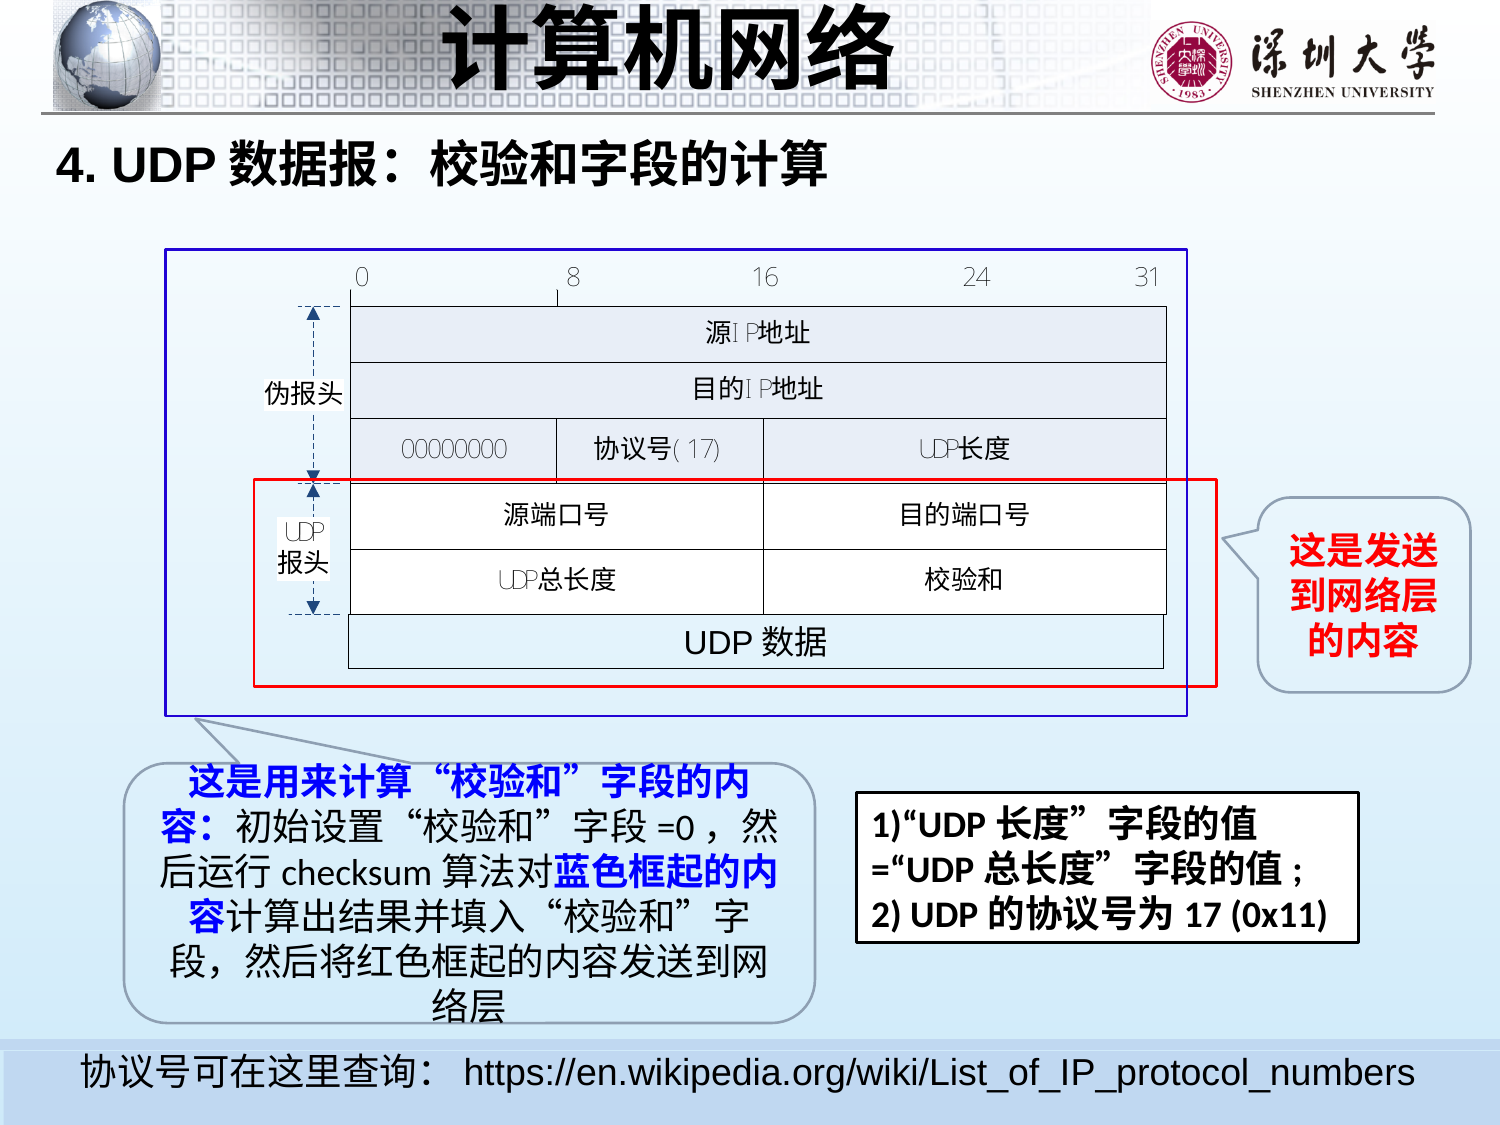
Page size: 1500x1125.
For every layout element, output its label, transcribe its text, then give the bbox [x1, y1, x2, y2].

text_box 这是用来计算“校验和”字段的内容：初始设置“校验和”字段=0，然后运行checksum算法对蓝色框起的内容计算出结果并填入“校验和”字段，然后将红色框起的内容发送到网络层 [122, 717, 817, 1025]
picture [53, 0, 1436, 111]
text_box 1)“UDP长度”字段的值=“UDP总长度”字段的值; 2) UDP的协议号为17 (0x11) [855, 791, 1360, 944]
text_box [1188, 478, 1218, 688]
text_box [164, 248, 1188, 717]
text_box 这是发送到网络层的内容 [1221, 496, 1472, 694]
text_box 4. UDP数据报：校验和字段的计算 [41, 125, 1353, 201]
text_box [253, 254, 1190, 671]
text_box 协议号可在这里查询：https://en.wikipedia.org/wiki/List_of_IP_protocol_numbers [64, 1040, 1465, 1101]
